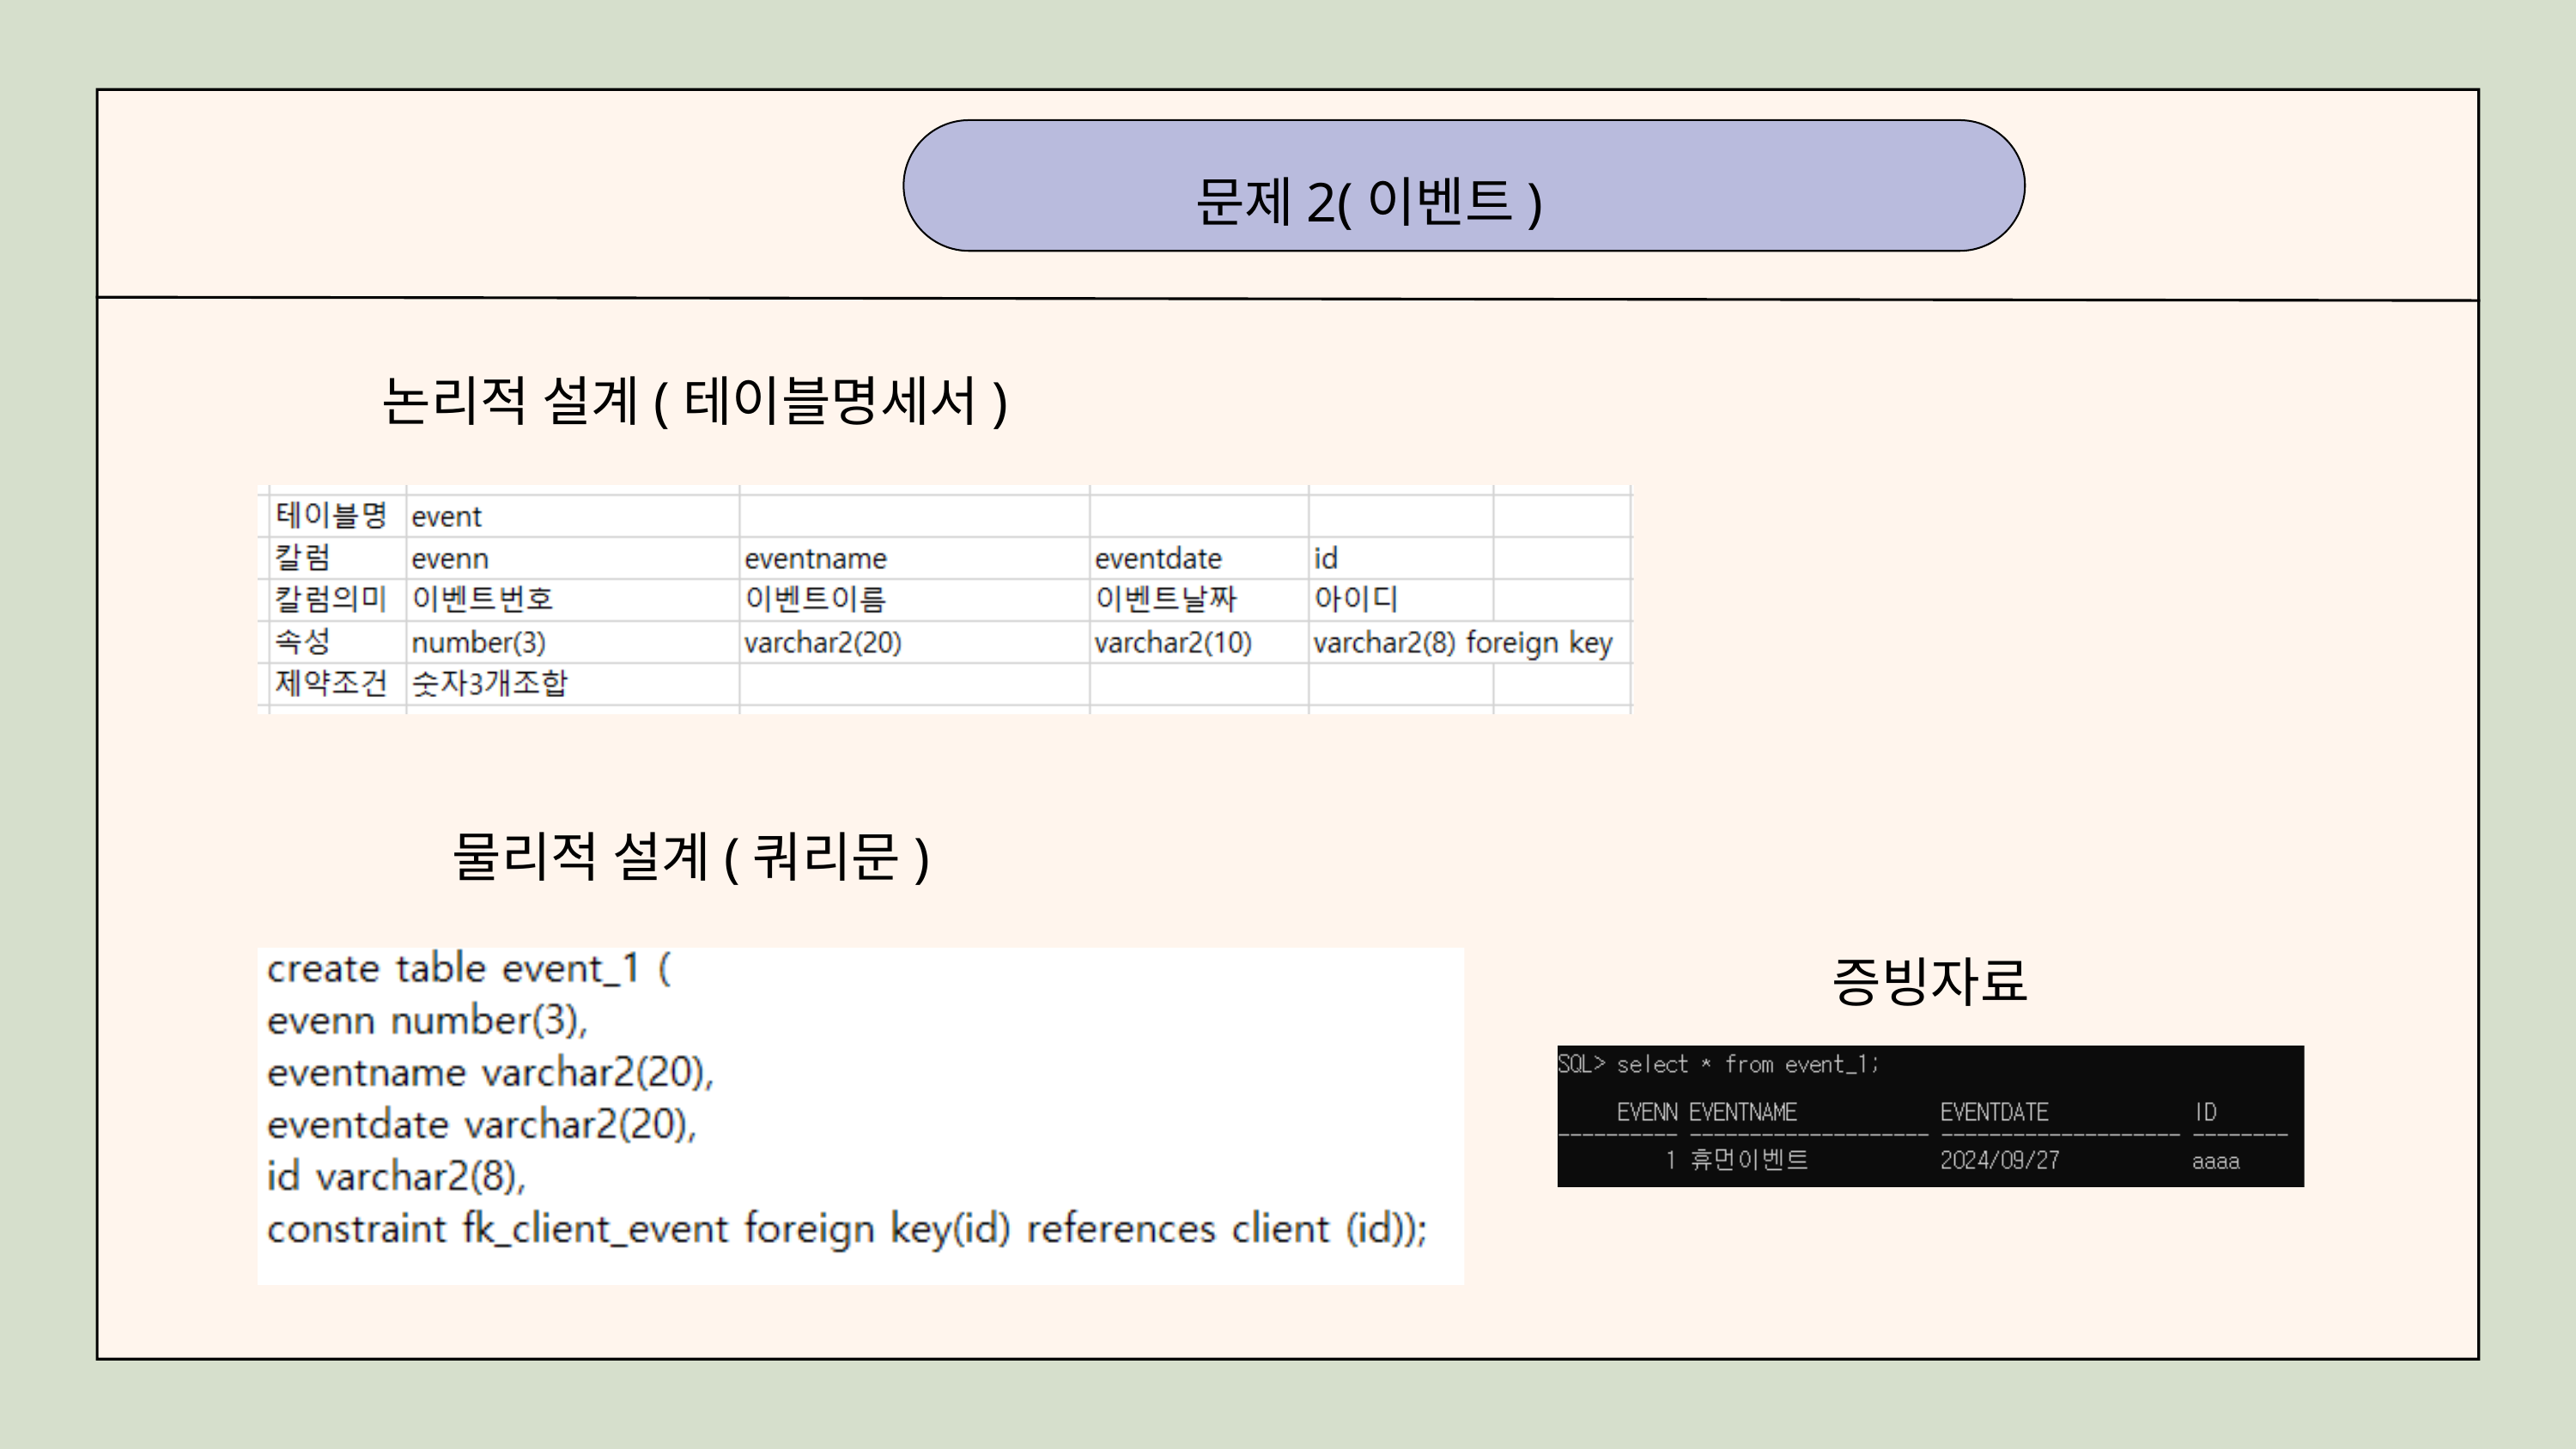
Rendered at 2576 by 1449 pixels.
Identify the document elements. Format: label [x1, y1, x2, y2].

text_box [902, 118, 2026, 252]
text_box [95, 88, 2481, 1361]
